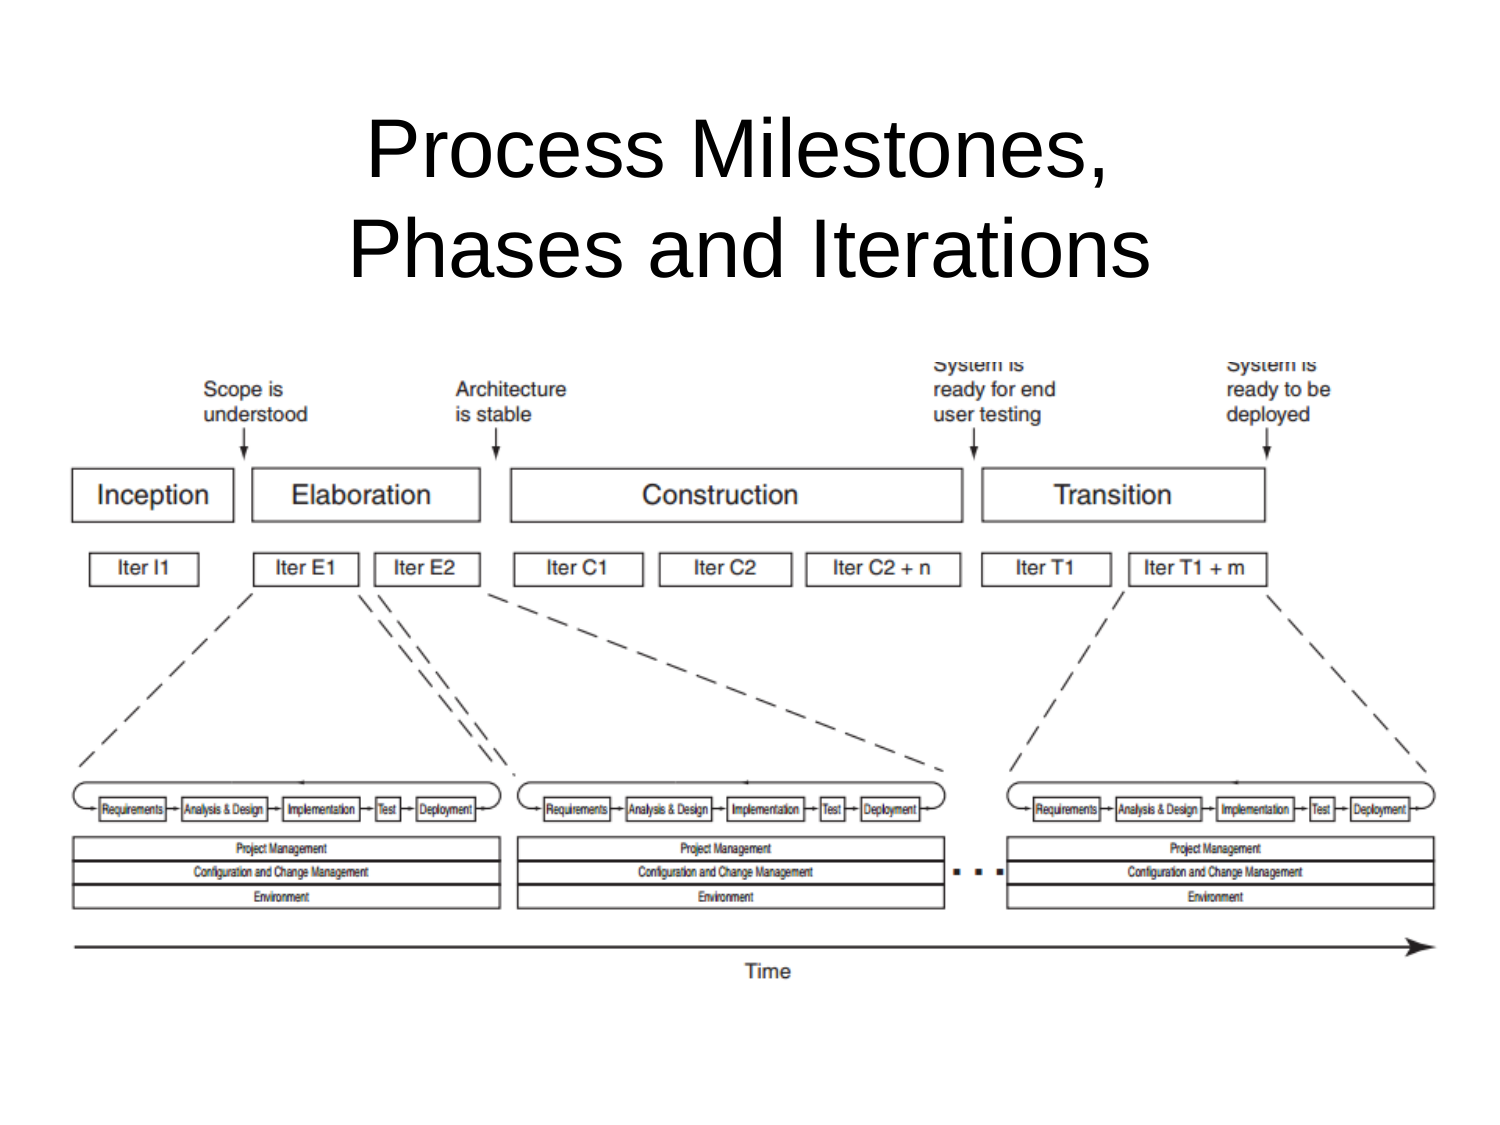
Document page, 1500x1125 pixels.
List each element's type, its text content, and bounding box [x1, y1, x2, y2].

picture [49, 362, 1444, 988]
title Process Milestones, Phases and Iterations [112, 99, 1388, 288]
